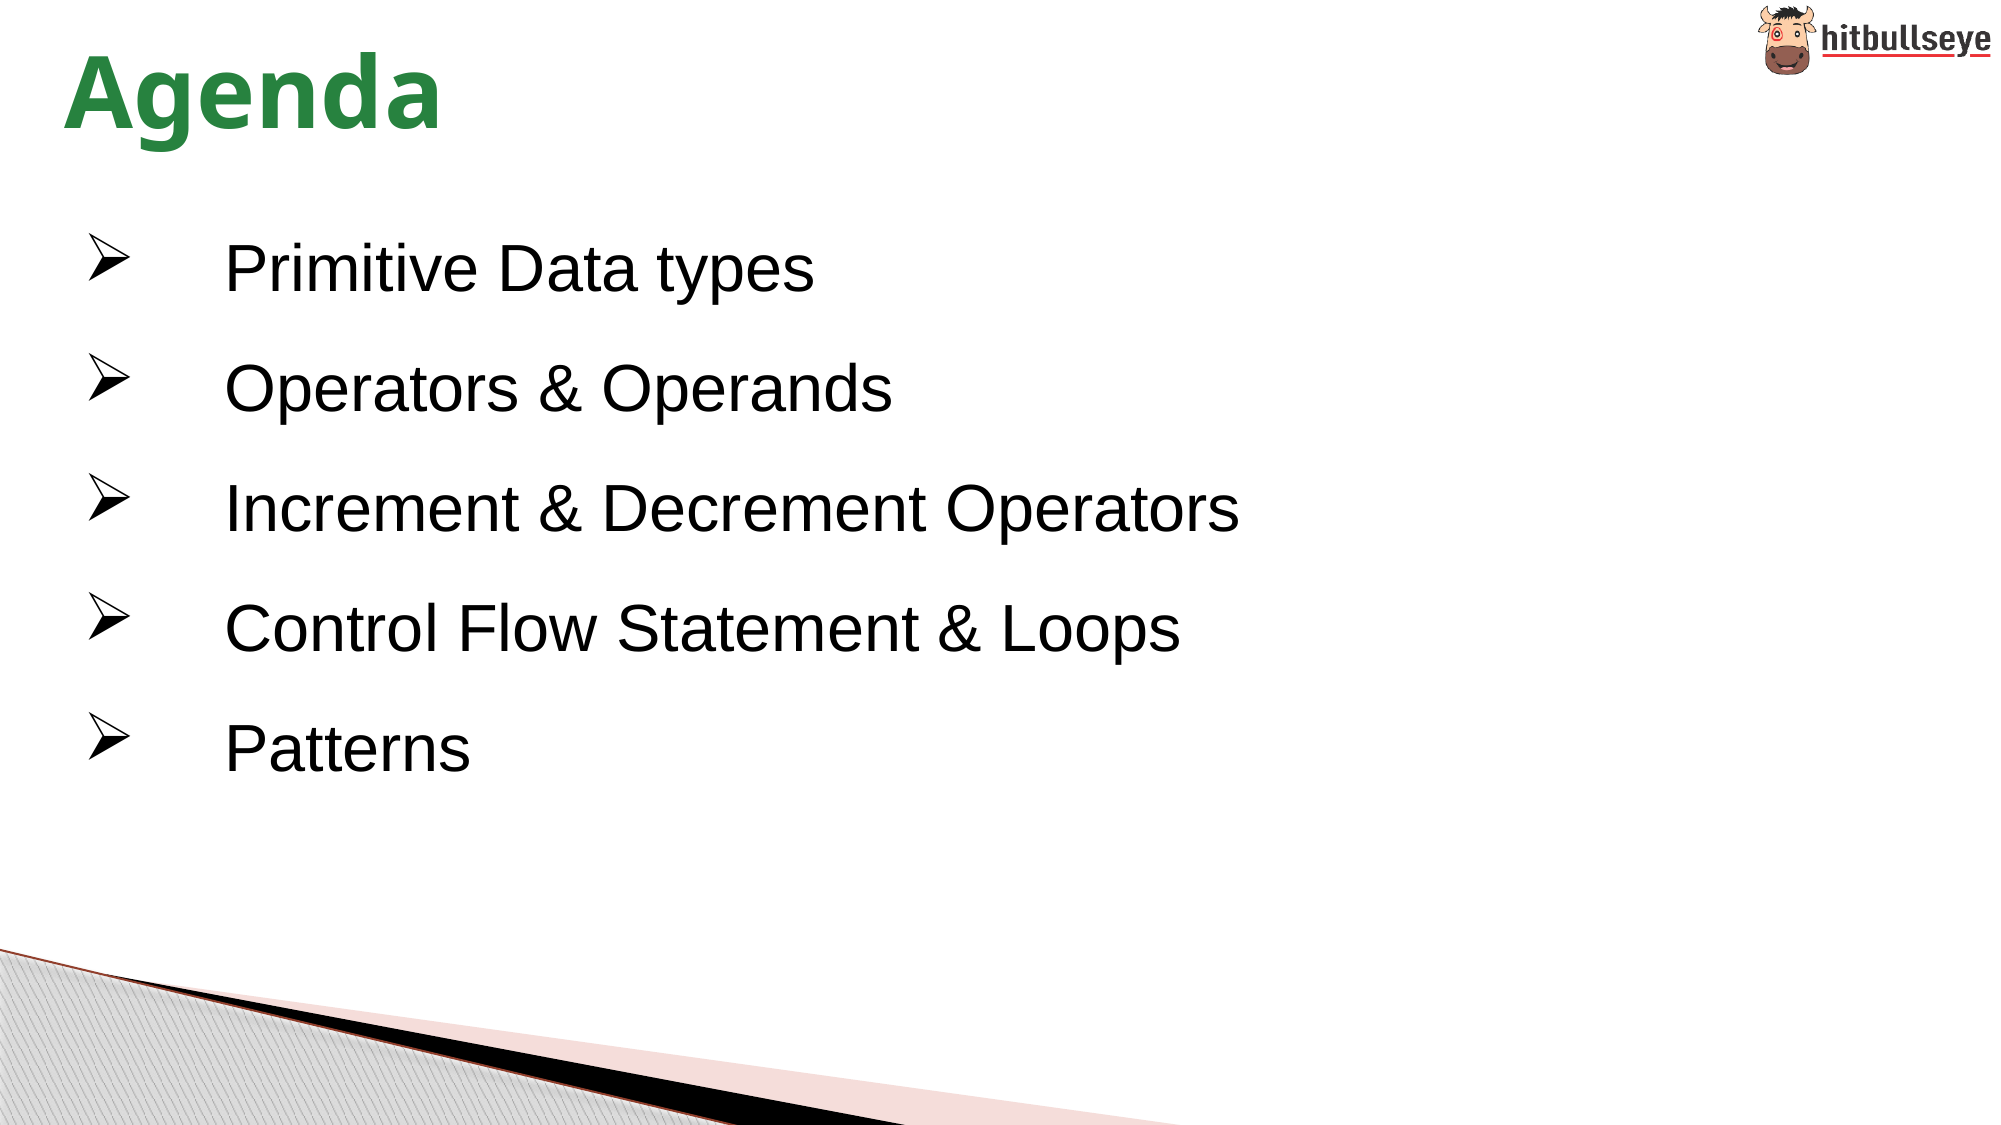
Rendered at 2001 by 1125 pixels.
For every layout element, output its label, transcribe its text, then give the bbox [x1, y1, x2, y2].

picture [1748, 0, 2000, 81]
text_box Primitive Data types Operators & Operands Increment & Decrement Operators Control Flow Statement & Loops Patterns [68, 177, 1618, 793]
text_box Agenda [49, 21, 931, 157]
